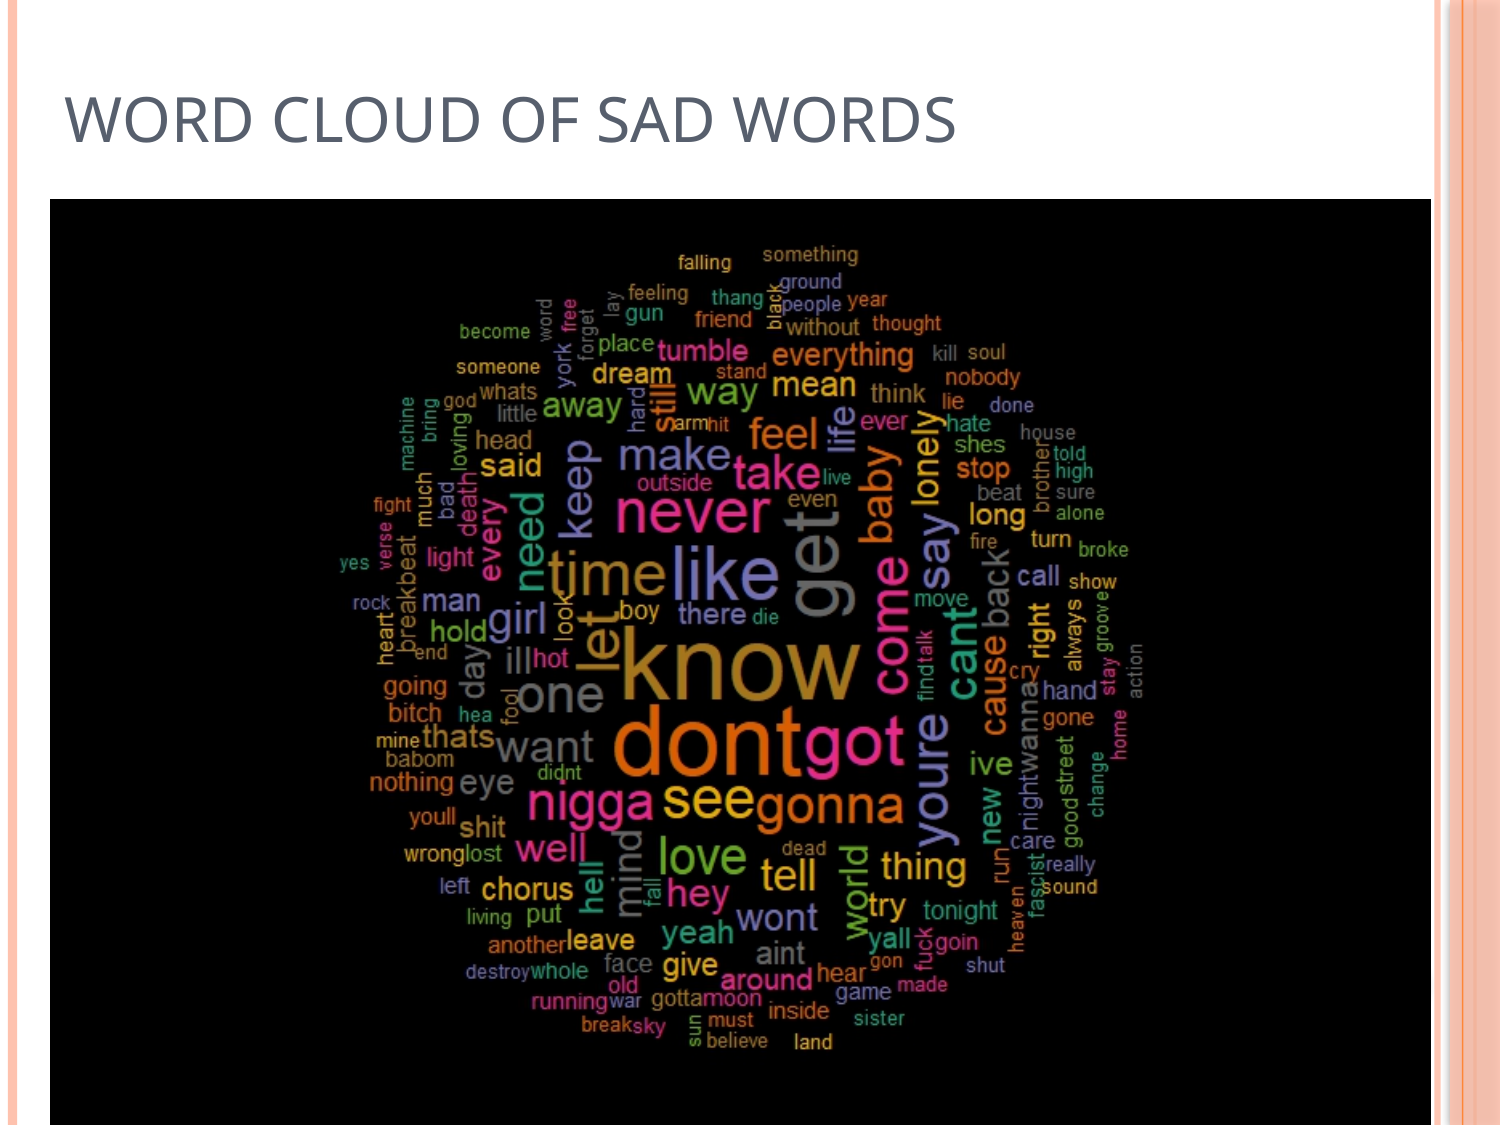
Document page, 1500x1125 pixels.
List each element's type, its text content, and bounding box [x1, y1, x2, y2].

picture [49, 199, 1431, 1125]
title Word Cloud of Sad WORDS [50, 0, 1275, 163]
